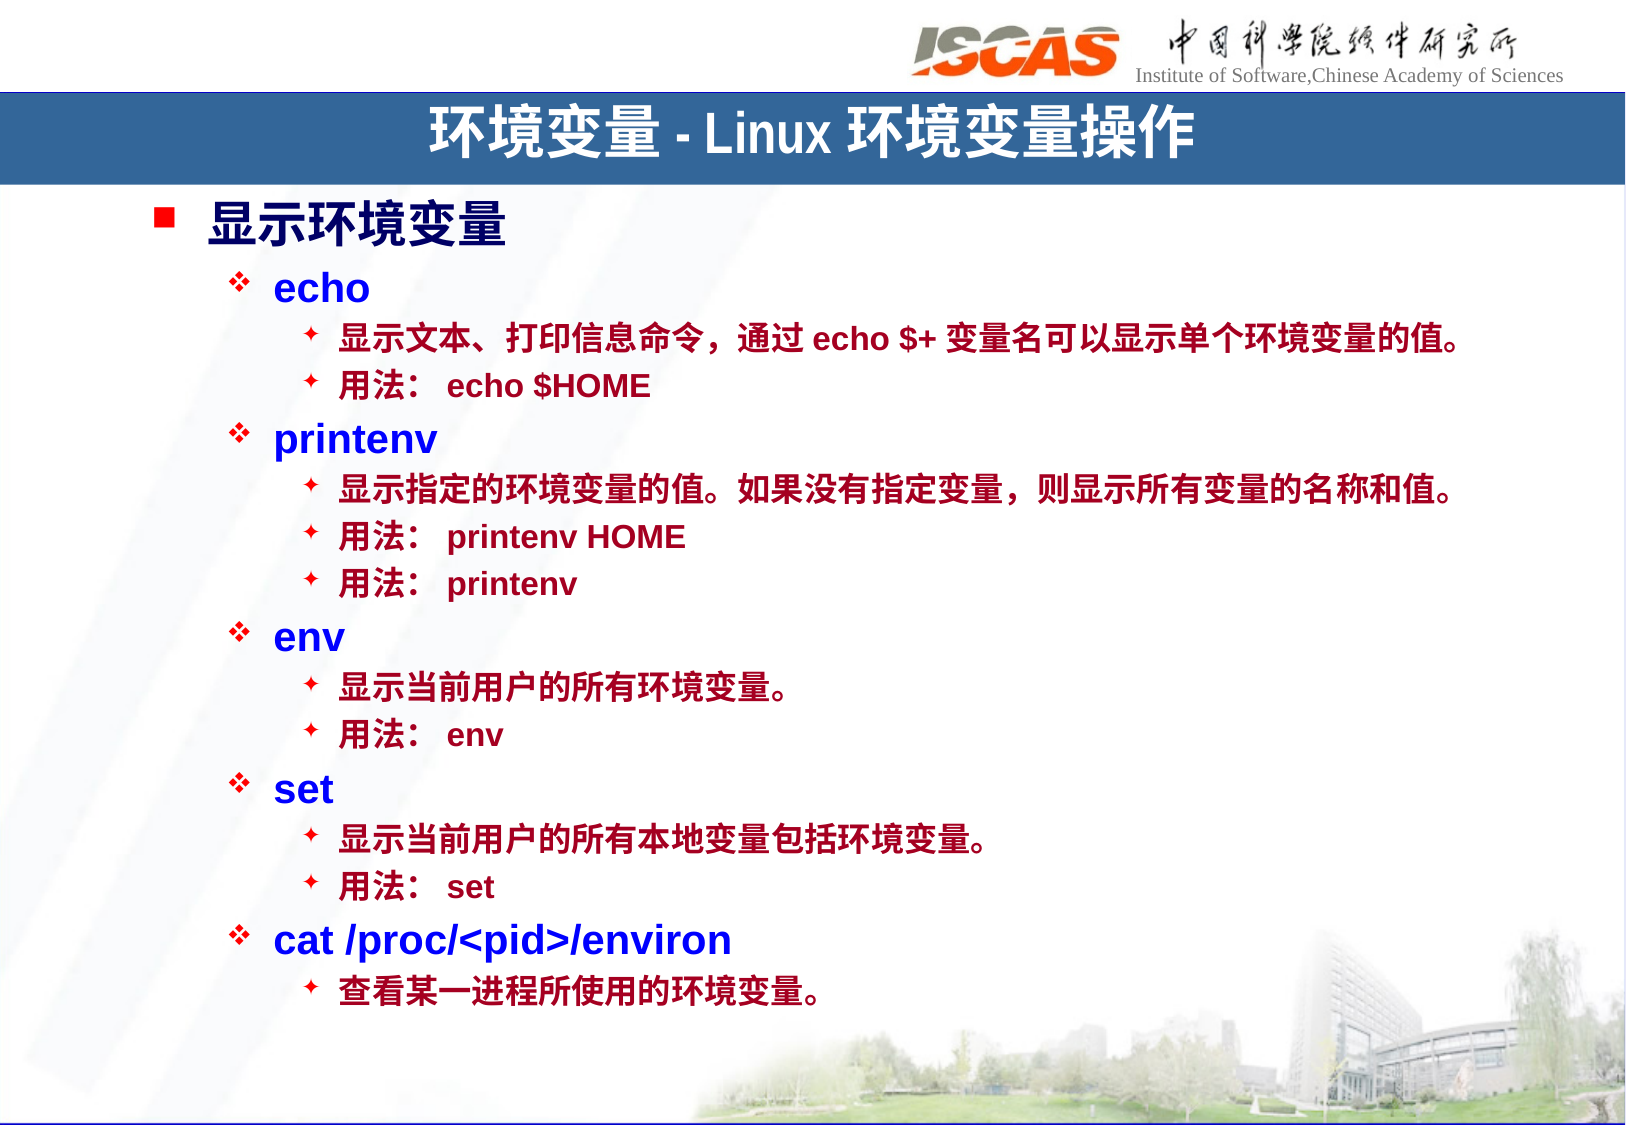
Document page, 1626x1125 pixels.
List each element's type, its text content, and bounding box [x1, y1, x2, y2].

picture [1166, 15, 1519, 71]
title 环境变量- Linux环境变量操作 [0, 93, 1625, 185]
picture [0, 92, 1626, 1125]
picture [907, 18, 1132, 87]
list 显示环境变量 echo 显示文本、打印信息命令，通过echo $+变量名可以显示单个环境变量的值。 用法：echo $HOME printenv 显示指定的环境变量的值。如果没有指定变量，则显示所有变量的名称和值。 用法：printenv HOME 用法：printenv env 显示当前用户的所有环境变量。 用法：env set 显示当前用户的所有本地变量包括环境变量。 用法：set cat /proc/<pid>/environ 查看某一进程所使用的环境变量。 [136, 184, 1563, 1060]
